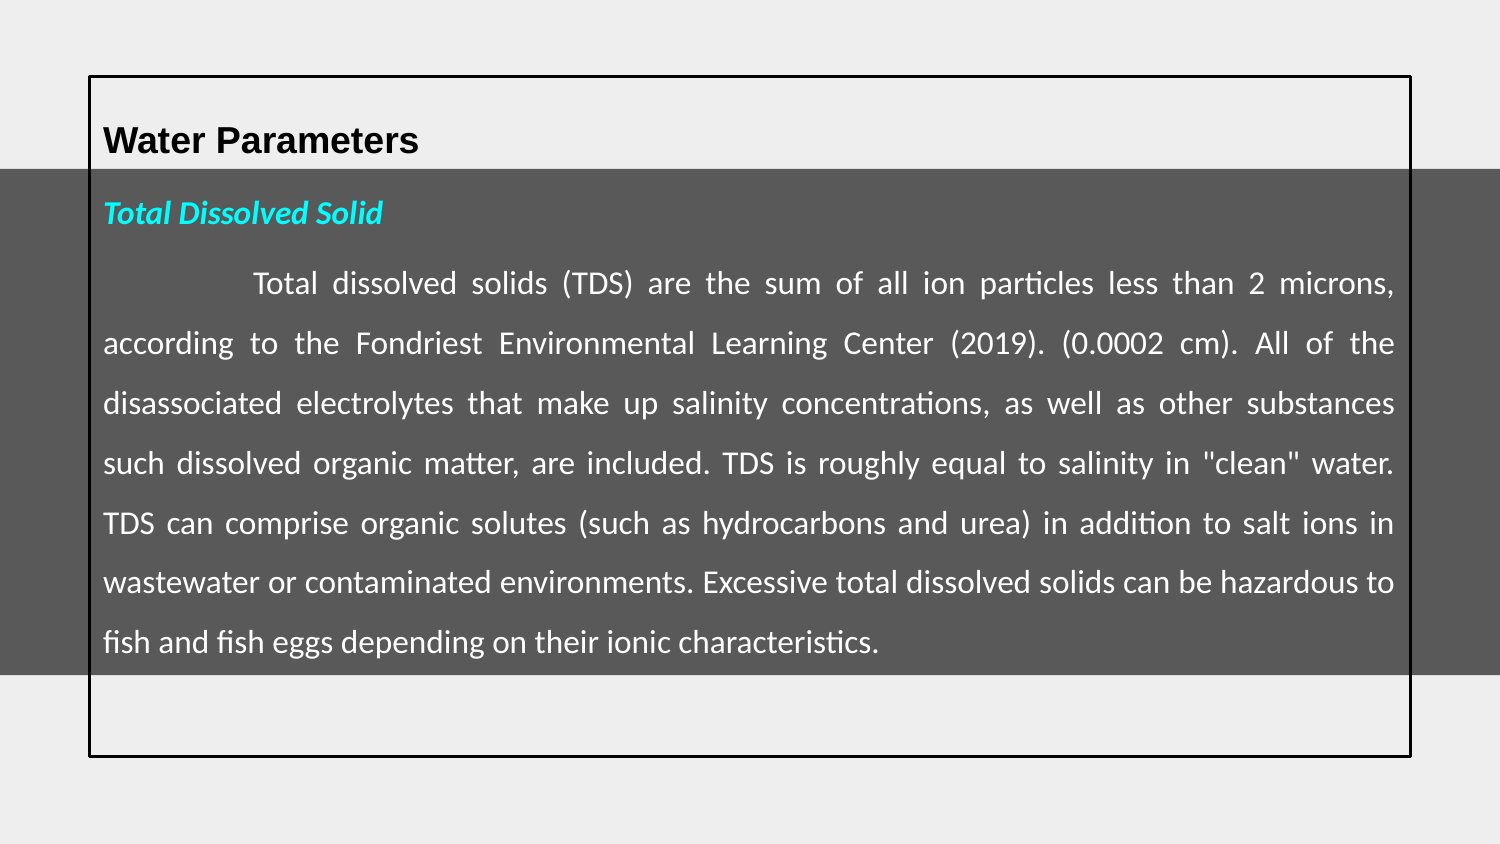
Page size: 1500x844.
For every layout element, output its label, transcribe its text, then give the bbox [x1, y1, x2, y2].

subtitle Water Parameters Total Dissolved Solid Total dissolved solids (TDS) are the sum of all ion particles less than 2 microns, according to the Fondriest Environmental Learning Center (2019). (0.0002 cm). All of the disassociated electrolytes that make up salinity concentrations, as well as other substances such dissolved organic matter, are included. TDS is roughly equal to salinity in "clean" water. TDS can comprise organic solutes (such as hydrocarbons and urea) in addition to salt ions in wastewater or contaminated environments. Excessive total dissolved solids can be hazardous to fish and fish eggs depending on their ionic characteristics. [88, 78, 1412, 688]
